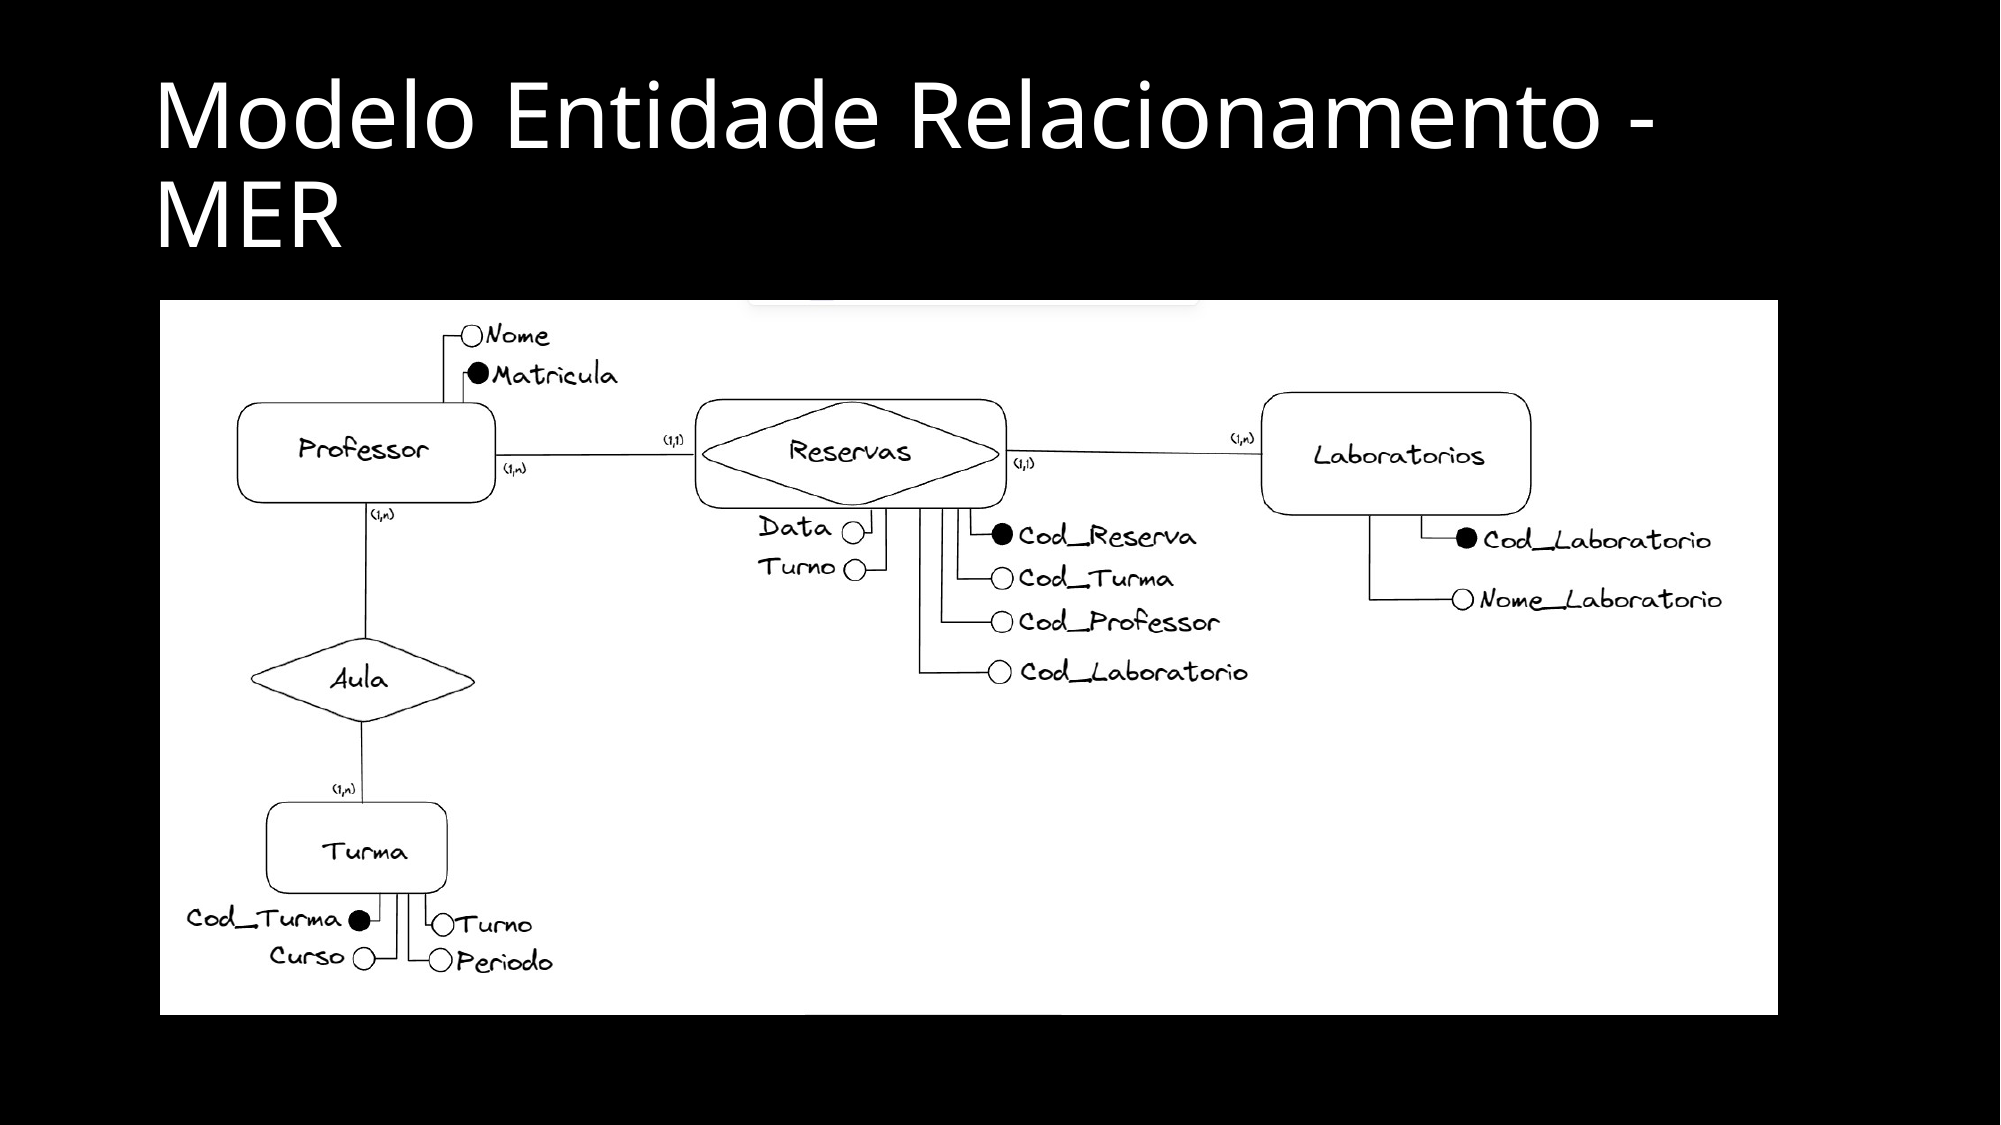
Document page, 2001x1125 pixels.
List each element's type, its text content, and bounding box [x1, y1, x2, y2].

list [160, 300, 1778, 1015]
title Modelo Entidade Relacionamento - MER [137, 59, 1863, 278]
